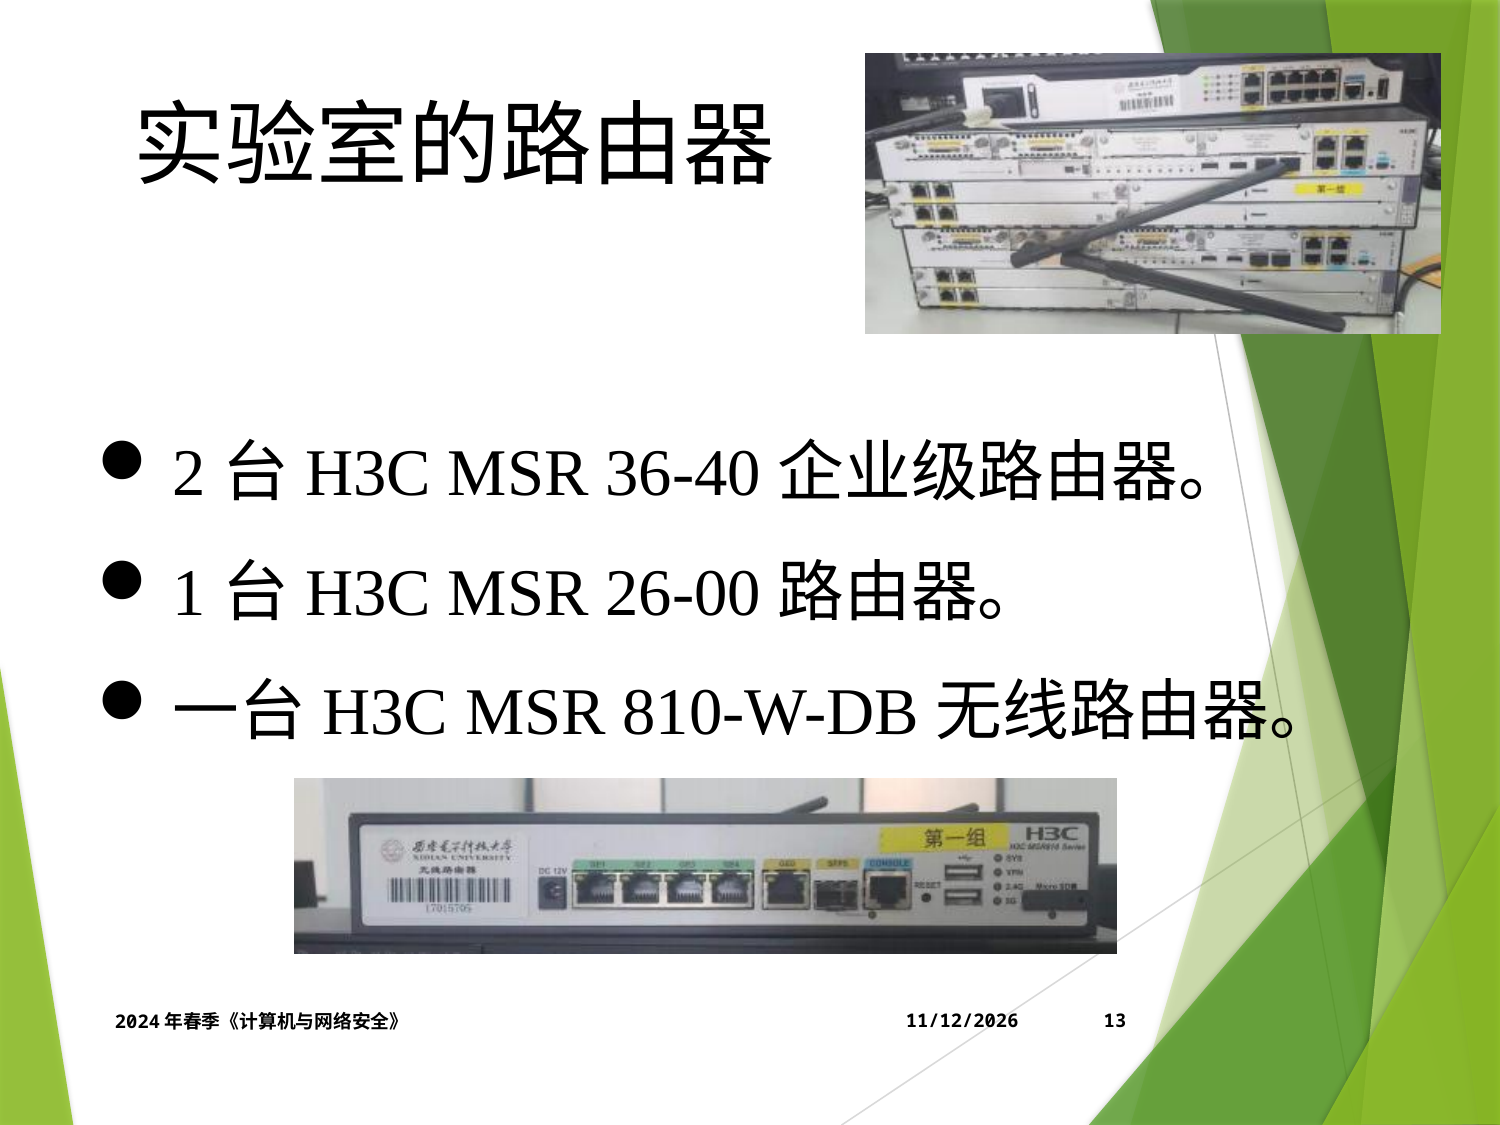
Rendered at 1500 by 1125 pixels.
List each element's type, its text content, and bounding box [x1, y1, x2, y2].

picture [293, 778, 1117, 955]
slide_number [886, 991, 1034, 1051]
text_box 实验室的路由器 [131, 91, 829, 202]
text_box 2台H3C MSR 36-40企业级路由器。 1台H3C MSR 26-00路由器。 一台H3C MSR 810-W-DB无线路由器。 [95, 385, 1295, 740]
slide_number 13 [1057, 991, 1142, 1051]
picture [865, 52, 1442, 334]
footer 2024年春季《计算机与网络安全》 [99, 991, 859, 1051]
